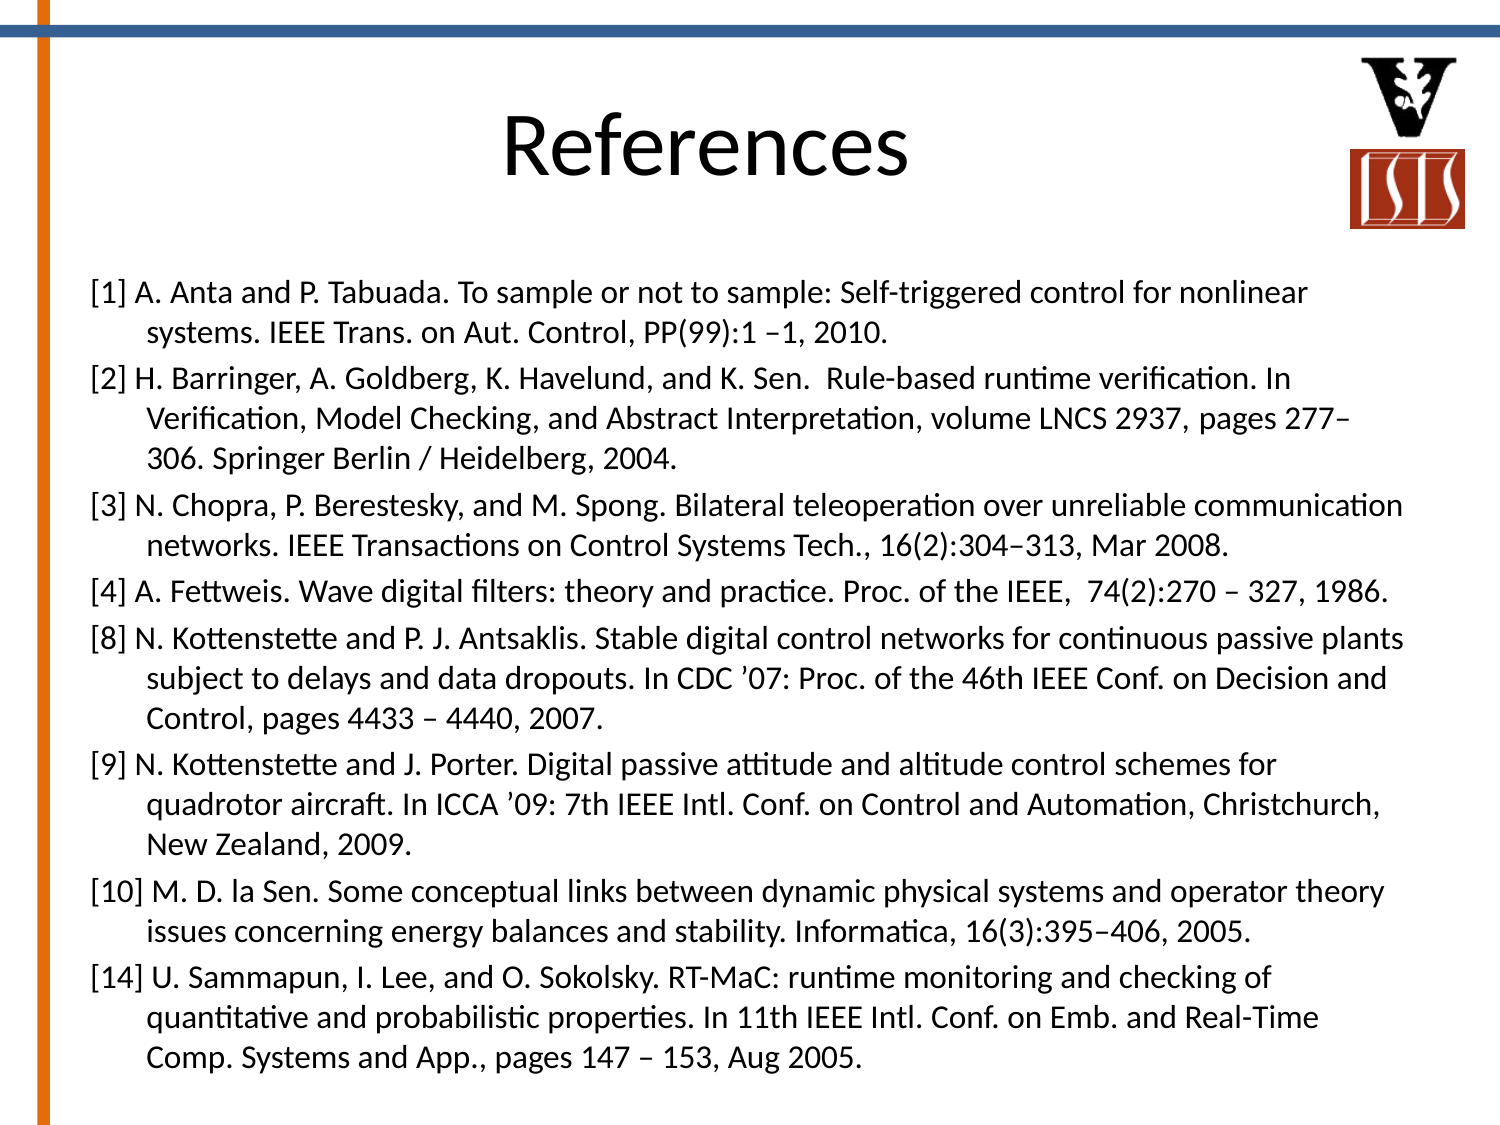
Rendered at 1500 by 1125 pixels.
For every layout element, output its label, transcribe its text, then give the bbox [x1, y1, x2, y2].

title References [75, 45, 1338, 233]
picture [1350, 49, 1470, 229]
list [1] A. Anta and P. Tabuada. To sample or not to sample: Self-triggered control for nonlinear systems. IEEE Trans. on Aut. Control, PP(99):1 –1, 2010. [2] H. Barringer, A. Goldberg, K. Havelund, and K. Sen. Rule-based runtime verification. In Verification, Model Checking, and Abstract Interpretation, volume LNCS 2937, pages 277–306. Springer Berlin / Heidelberg, 2004. [3] N. Chopra, P. Berestesky, and M. Spong. Bilateral teleoperation over unreliable communication networks. IEEE Transactions on Control Systems Tech., 16(2):304–313, Mar 2008. [4] A. Fettweis. Wave digital filters: theory and practice. Proc. of the IEEE, 74(2):270 – 327, 1986. [8] N. Kottenstette and P. J. Antsaklis. Stable digital control networks for continuous passive plants subject to delays and data dropouts. In CDC ’07: Proc. of the 46th IEEE Conf. on Decision and Control, pages 4433 – 4440, 2007. [9] N. Kottenstette and J. Porter. Digital passive attitude and altitude control schemes for quadrotor aircraft. In ICCA ’09: 7th IEEE Intl. Conf. on Control and Automation, Christchurch, New Zealand, 2009. [10] M. D. la Sen. Some conceptual links between dynamic physical systems and operator theory issues concerning energy balances and stability. Informatica, 16(3):395–406, 2005. [14] U. Sammapun, I. Lee, and O. Sokolsky. RT-MaC: runtime monitoring and checking of quantitative and probabilistic properties. In 11th IEEE Intl. Conf. on Emb. and Real-Time Comp. Systems and App., pages 147 – 153, Aug 2005. [75, 262, 1425, 1005]
